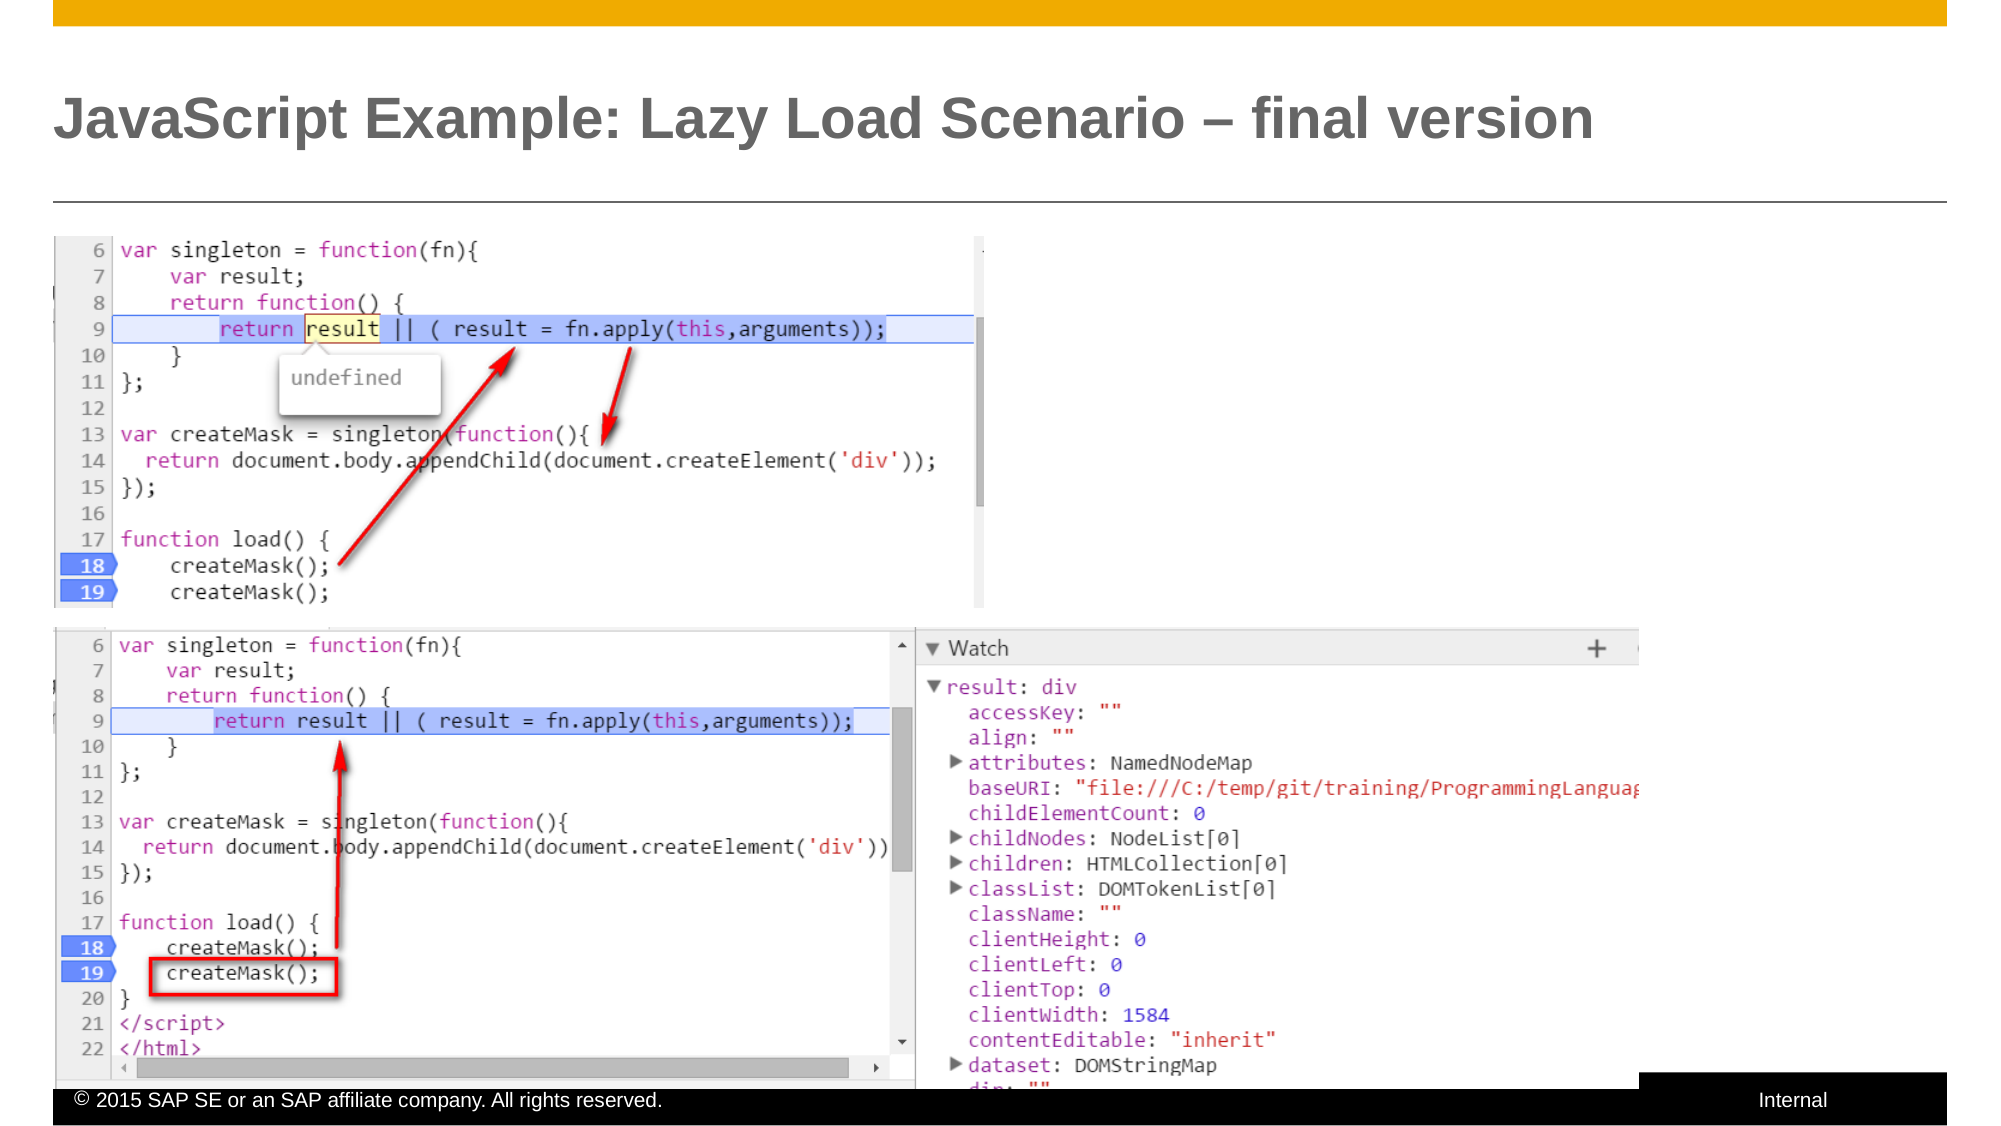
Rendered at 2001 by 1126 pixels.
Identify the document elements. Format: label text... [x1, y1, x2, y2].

title JavaScript Example: Lazy Load Scenario – final version [53, 53, 1947, 178]
picture [52, 236, 984, 608]
picture [52, 627, 1639, 1090]
